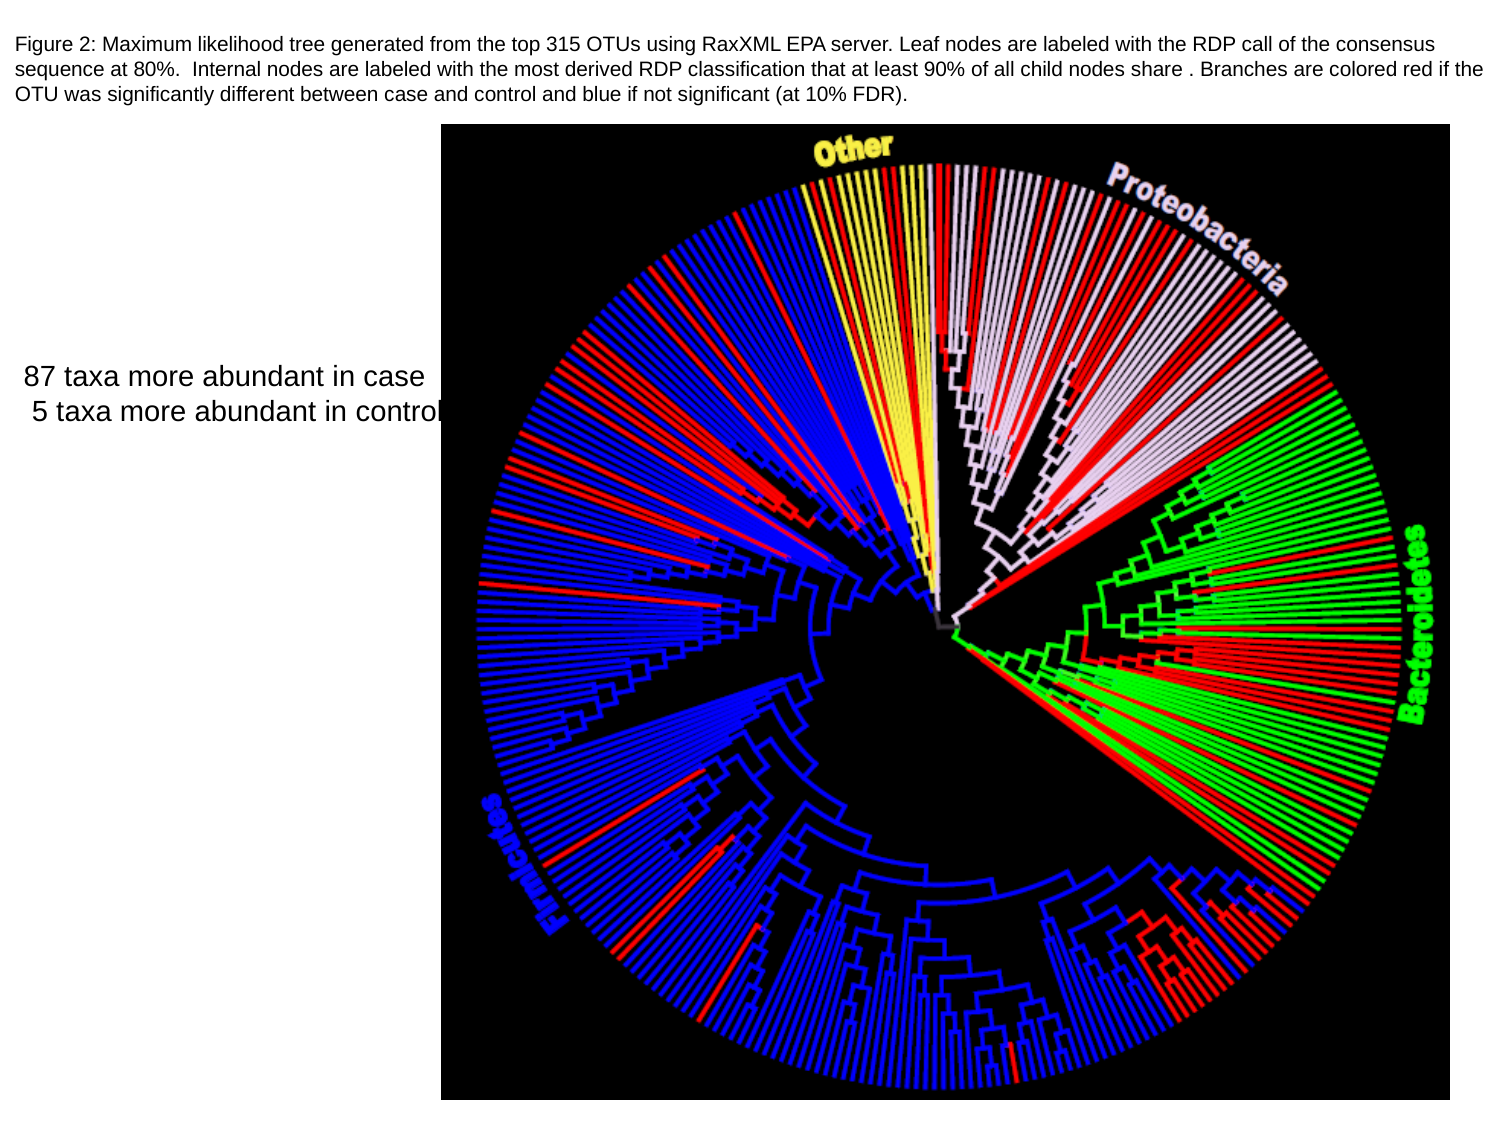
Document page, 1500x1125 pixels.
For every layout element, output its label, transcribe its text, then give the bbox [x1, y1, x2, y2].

text_box Figure 2: Maximum likelihood tree generated from the top 315 OTUs using RaxXML EPA server. Leaf nodes are labeled with the RDP call of the consensus sequence at 80%. Internal nodes are labeled with the most derived RDP classification that at least 90% of all child nodes share . Branches are colored red if the OTU was significantly different between case and control and blue if not significant (at 10% FDR). [0, 23, 1500, 114]
text_box 87 taxa more abundant in case 5 taxa more abundant in control [8, 349, 436, 435]
picture [441, 124, 1451, 1101]
